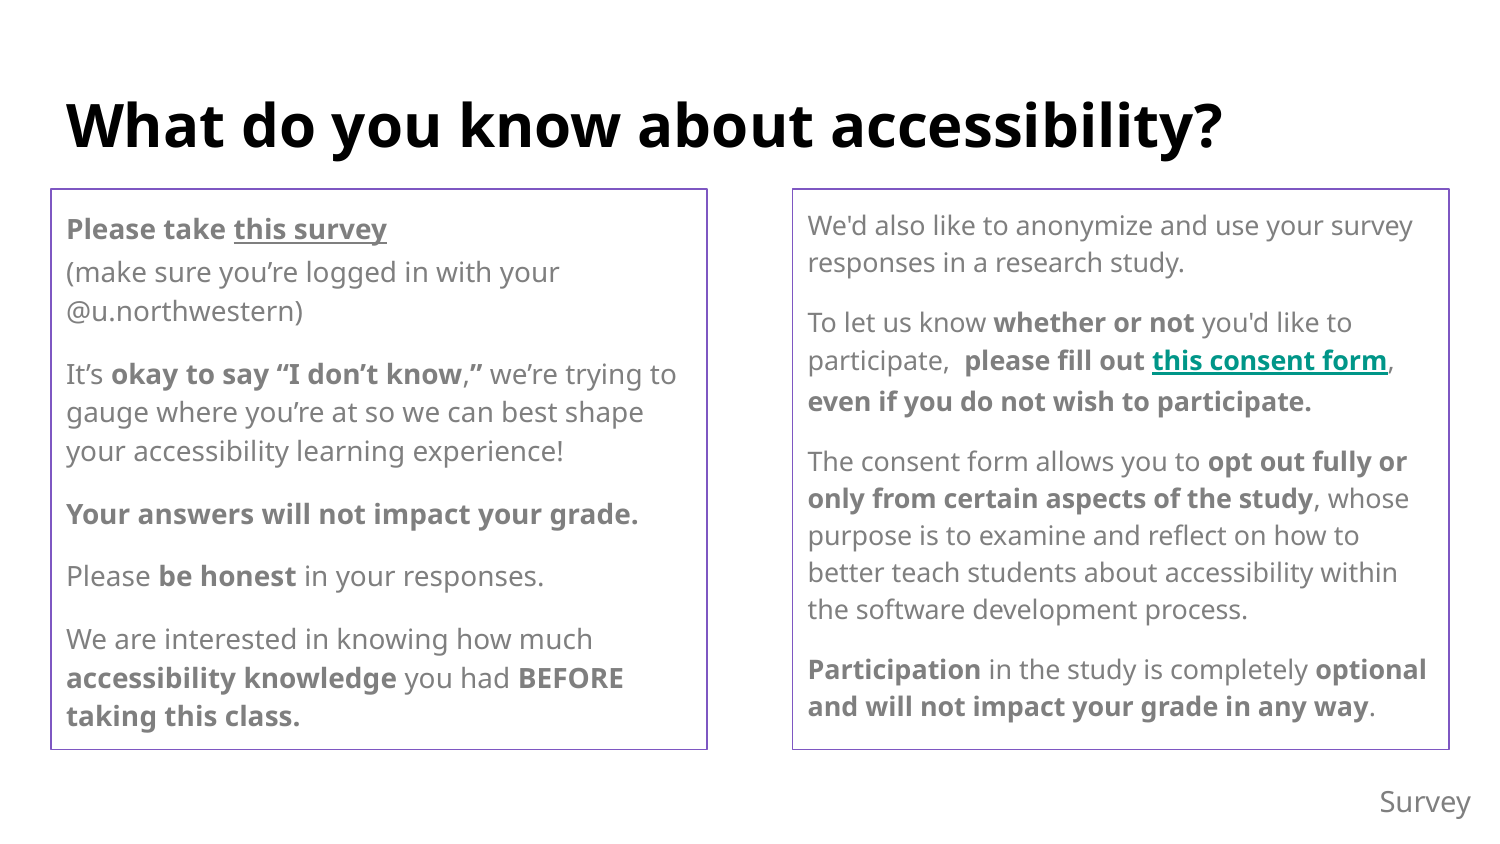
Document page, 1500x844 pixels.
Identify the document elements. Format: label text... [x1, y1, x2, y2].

title What do you know about accessibility? [51, 72, 1449, 176]
text_box Survey [1295, 763, 1487, 834]
list We'd also like to anonymize and use your survey responses in a research study. To let us know whether or not you'd like to participate, please fill out this consent form, even if you do not wish to participate. The consent form allows you to opt out fully or only from certain aspects of the study, whose purpose is to examine and reflect on how to better teach students about accessibility within the software development process. Participation in the study is completely optional and will not impact your grade in any way. [792, 189, 1449, 750]
list Please take this survey (make sure you’re logged in with your @u.northwestern) It’s okay to say “I don’t know,” we’re trying to gauge where you’re at so we can best shape your accessibility learning experience! Your answers will not impact your grade. Please be honest in your responses. We are interested in knowing how much accessibility knowledge you had BEFORE taking this class. [51, 189, 708, 750]
